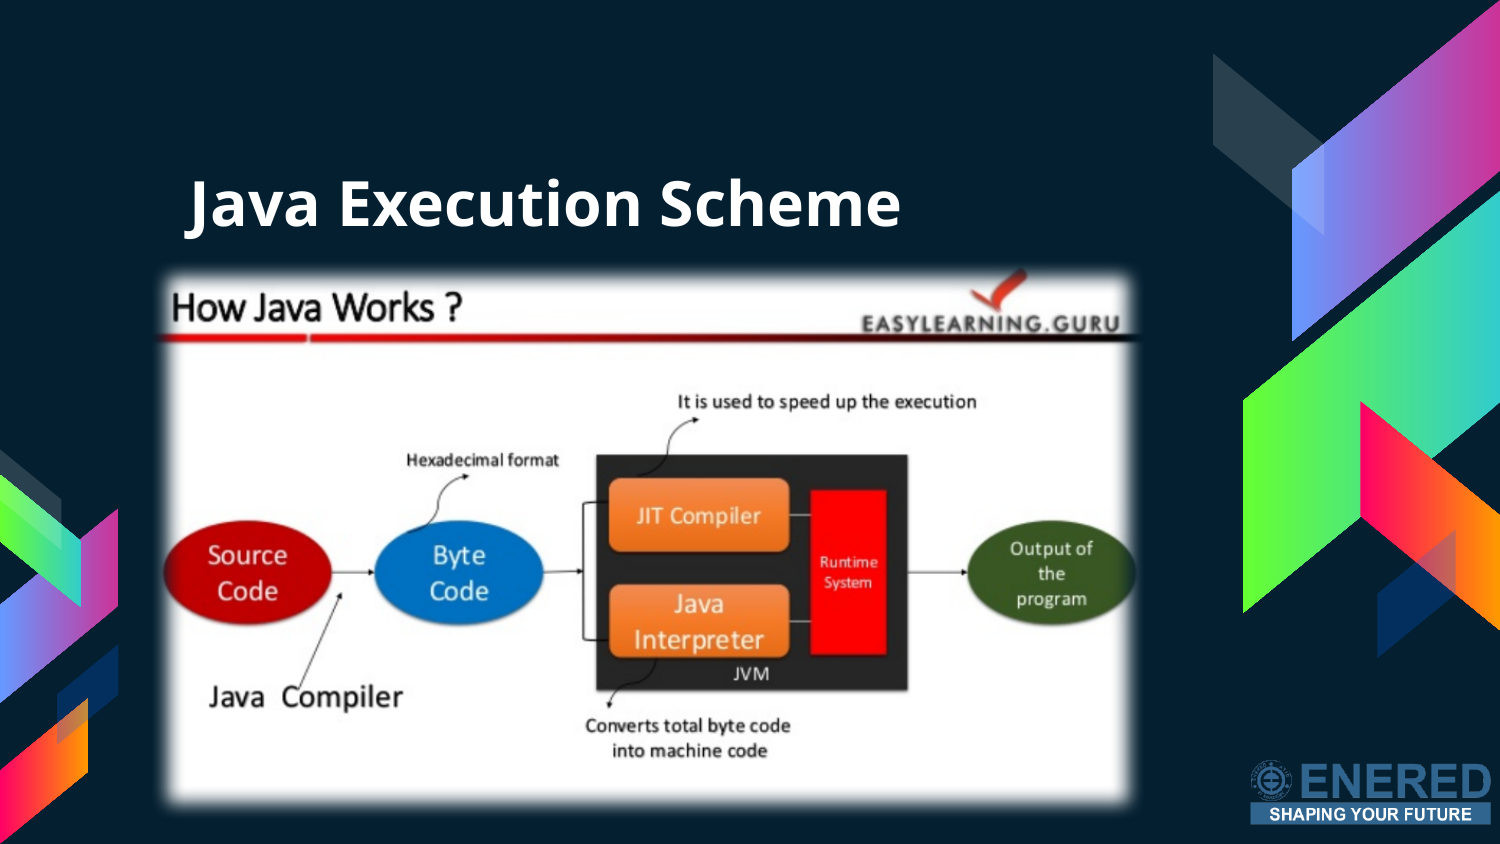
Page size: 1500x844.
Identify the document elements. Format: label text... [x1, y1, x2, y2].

text_box Java Execution Scheme [174, 149, 1155, 254]
picture [149, 259, 1147, 821]
picture [1249, 744, 1491, 840]
